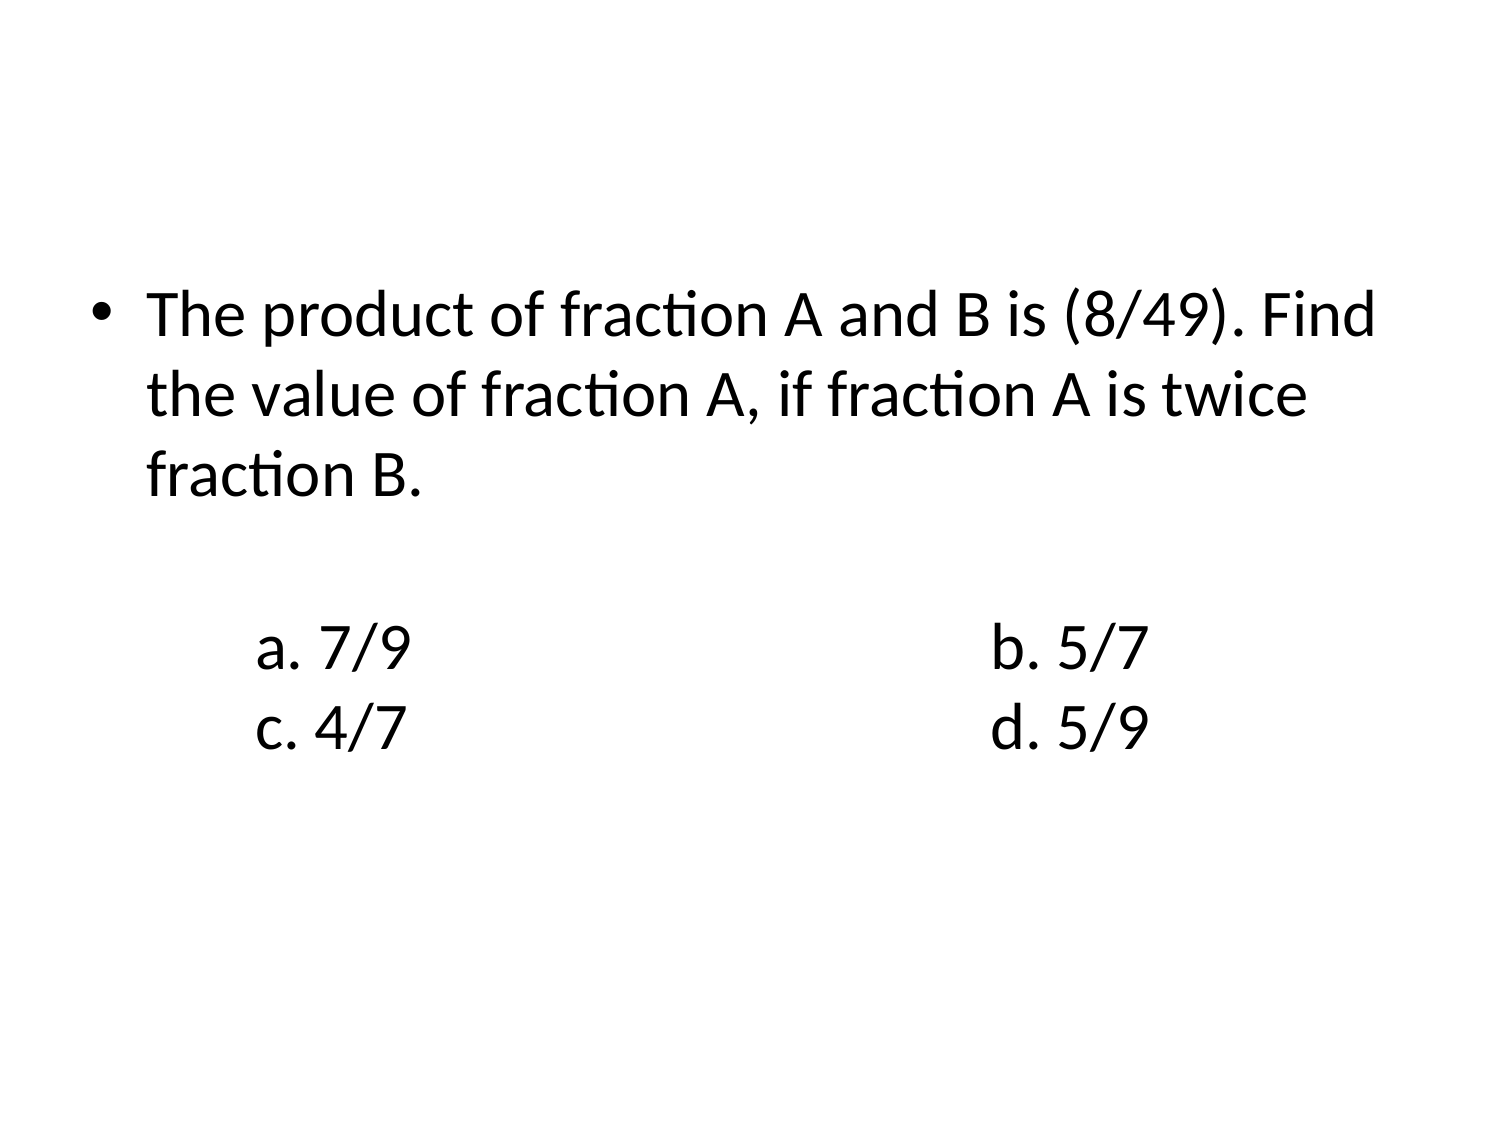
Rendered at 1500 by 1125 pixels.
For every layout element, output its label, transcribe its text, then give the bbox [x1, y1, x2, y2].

list The product of fraction A and B is (8/49). Find the value of fraction A, if fraction A is twice fraction B. a. 7/9 b. 5/7 c. 4/7 d. 5/9 [75, 262, 1425, 1005]
